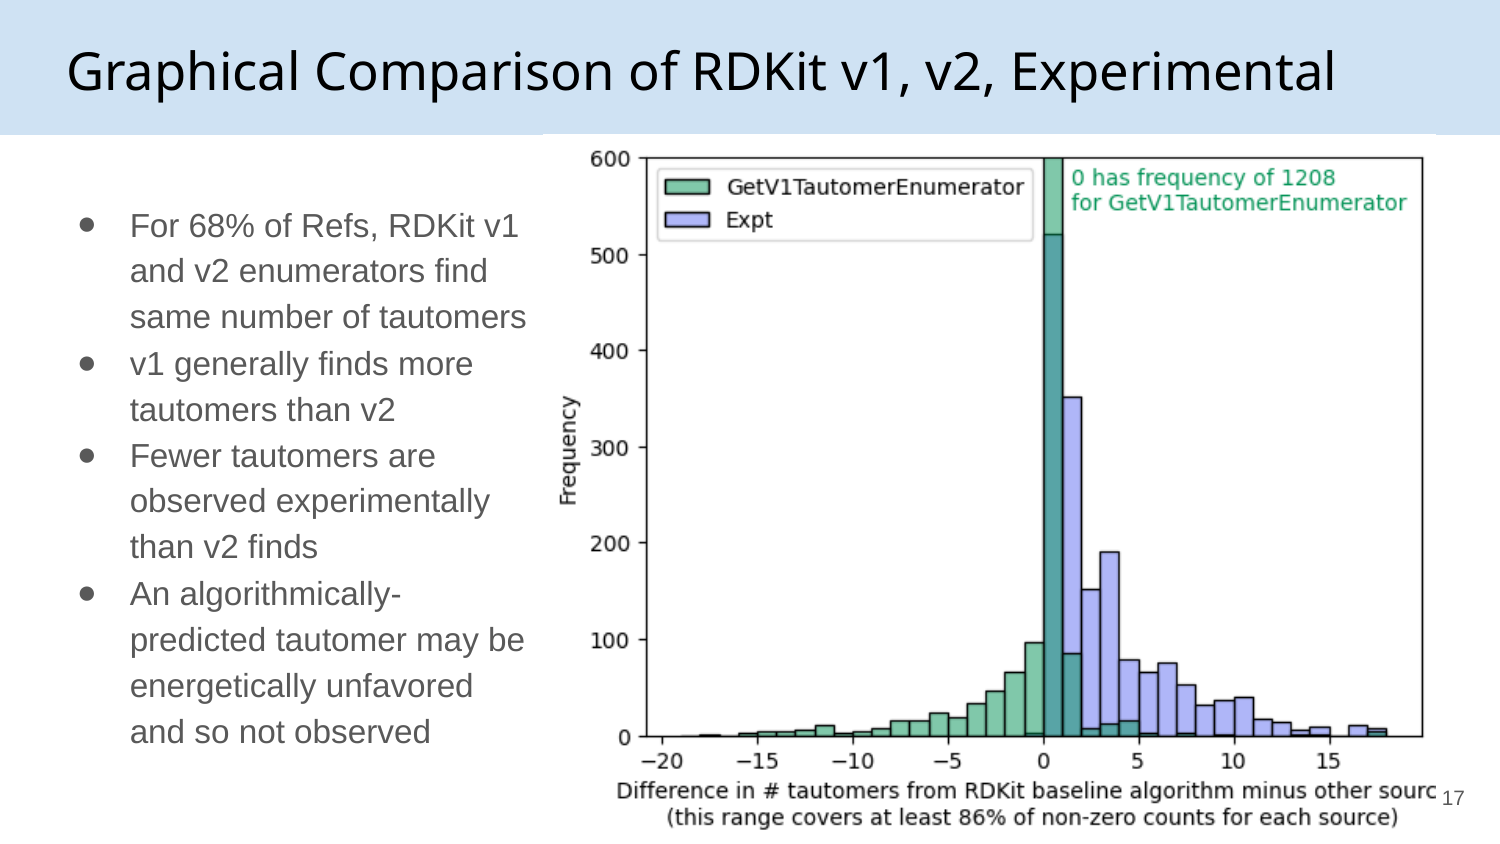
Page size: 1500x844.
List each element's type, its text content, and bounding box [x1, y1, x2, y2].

title Graphical Comparison of RDKit v1, v2, Experimental [51, 23, 1449, 117]
list For 68% of Refs, RDKit v1 and v2 enumerators find same number of tautomers v1 generally finds more tautomers than v2 Fewer tautomers are observed experimentally than v2 finds An algorithmically- predicted tautomer may be energetically unfavored and so not observed [42, 182, 538, 797]
picture [543, 134, 1436, 844]
slide_number ‹#› [1441, 764, 1480, 830]
